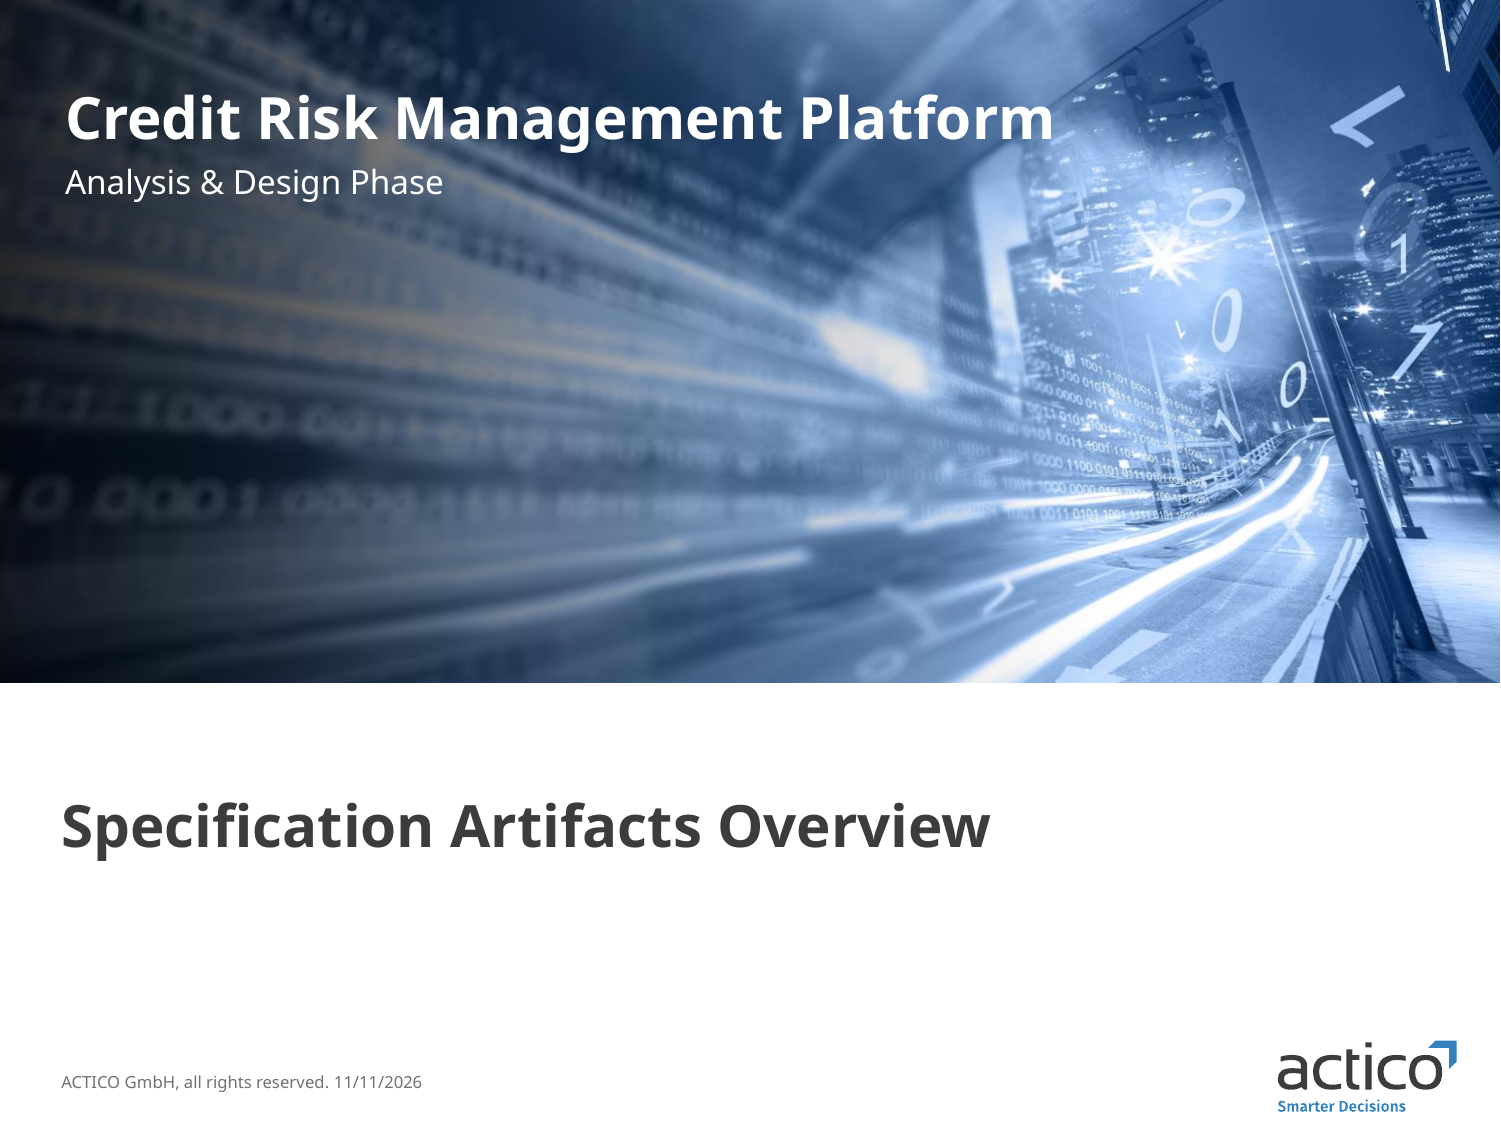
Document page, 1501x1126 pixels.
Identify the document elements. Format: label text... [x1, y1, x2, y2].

title Specification Artifacts Overview [61, 788, 1454, 860]
picture [0, 0, 1501, 683]
